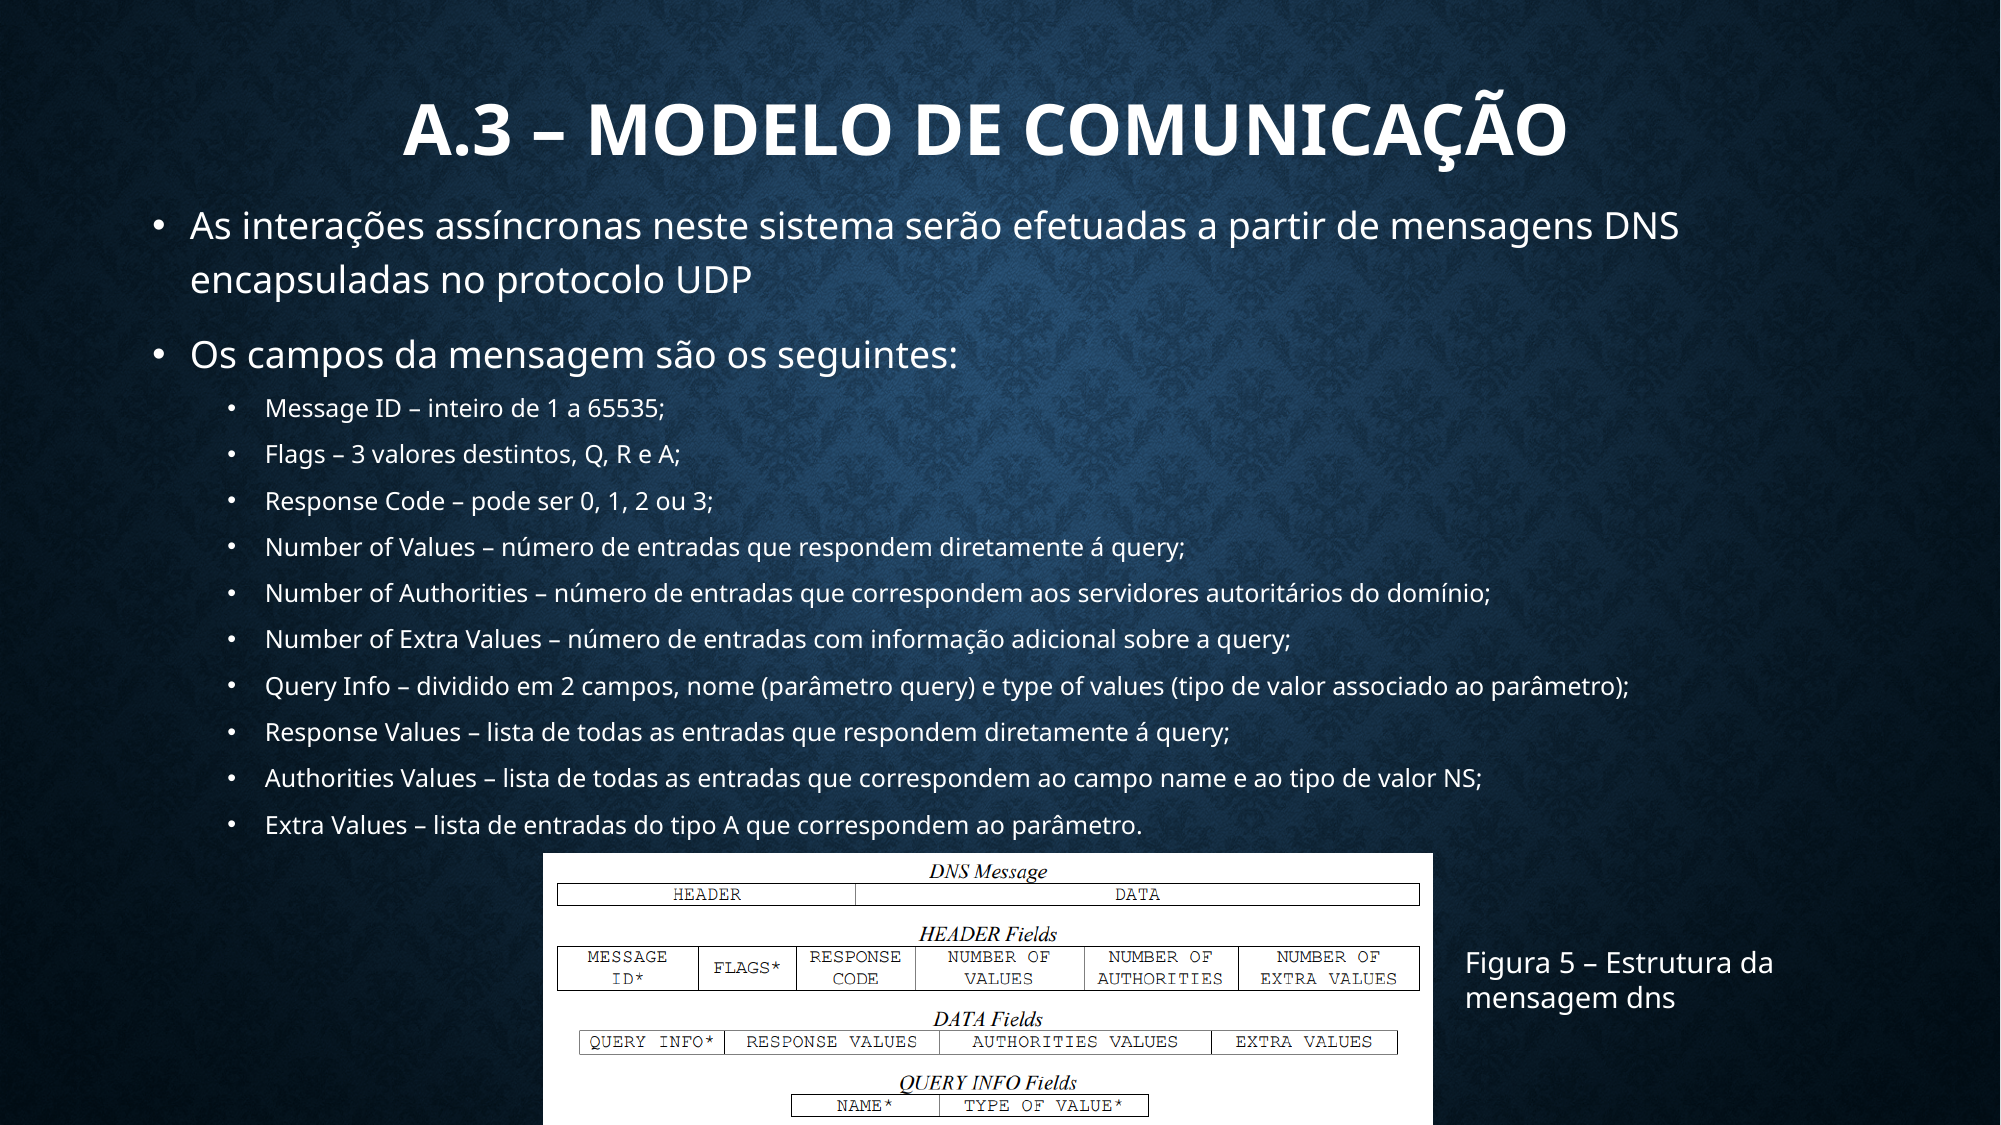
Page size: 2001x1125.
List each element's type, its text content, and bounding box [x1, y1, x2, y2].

title A.3 – Modelo de Comunicação [137, 42, 1836, 185]
text_box Figura 5 – Estrutura da mensagem dns [1450, 937, 1790, 1022]
list As interações assíncronas neste sistema serão efetuadas a partir de mensagens DNS encapsuladas no protocolo UDP Os campos da mensagem são os seguintes: Message ID – inteiro de 1 a 65535; Flags – 3 valores destintos, Q, R e A; Response Code – pode ser 0, 1, 2 ou 3; Number of Values – número de entradas que respondem diretamente á query; Number of Authorities – número de entradas que correspondem aos servidores autoritários do domínio; Number of Extra Values – número de entradas com informação adicional sobre a query; Query Info – dividido em 2 campos, nome (parâmetro query) e type of values (tipo de valor associado ao parâmetro); Response Values – lista de todas as entradas que respondem diretamente á query; Authorities Values – lista de todas as entradas que correspondem ao campo name e ao tipo de valor NS; Extra Values – lista de entradas do tipo A que correspondem ao parâmetro. [137, 185, 1863, 900]
picture [543, 852, 1434, 1125]
